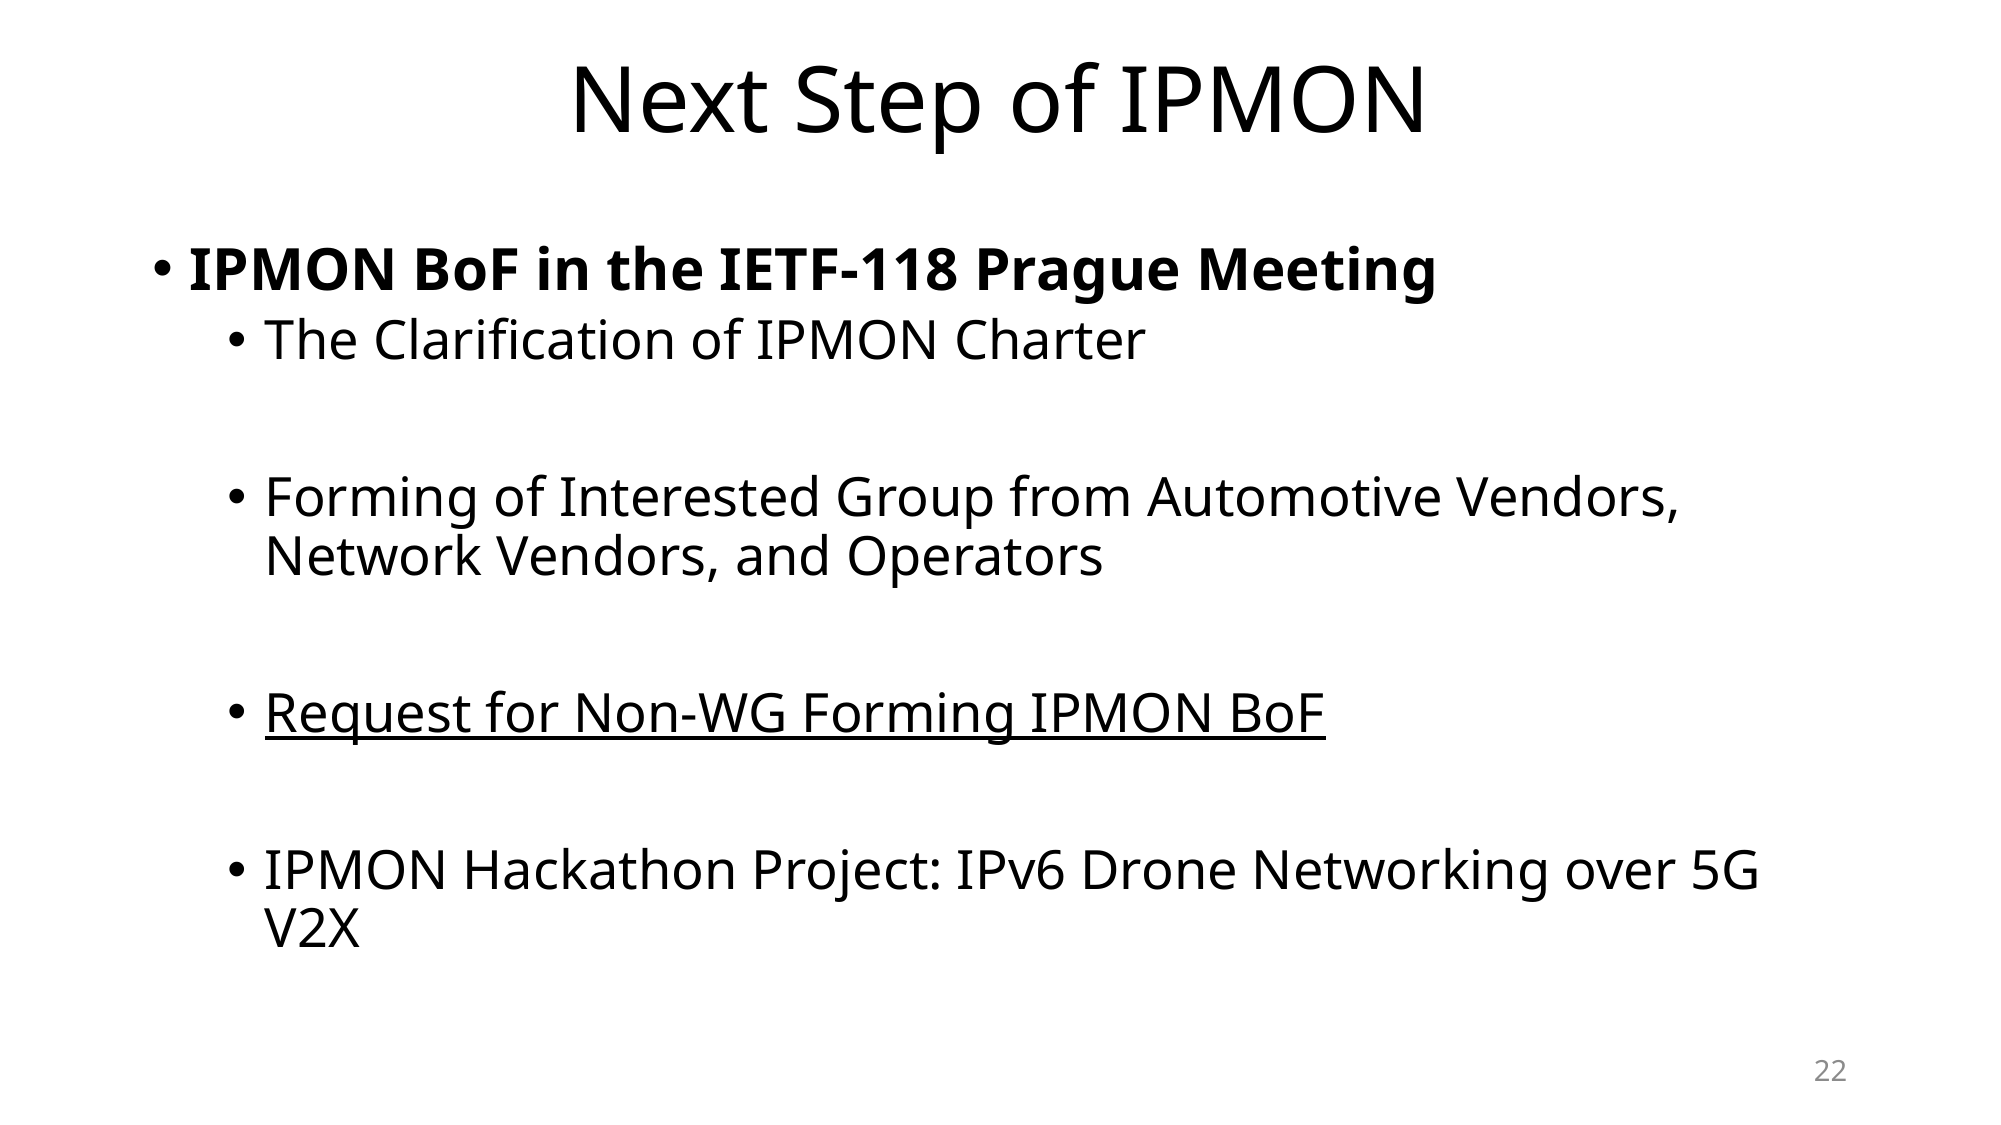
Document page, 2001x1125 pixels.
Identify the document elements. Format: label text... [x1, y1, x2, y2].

title Next Step of IPMON [137, 3, 1863, 203]
slide_number 22 [1412, 1042, 1863, 1103]
list IPMON BoF in the IETF-118 Prague Meeting The Clarification of IPMON Charter Forming of Interested Group from Automotive Vendors, Network Vendors, and Operators Request for Non-WG Forming IPMON BoF IPMON Hackathon Project: IPv6 Drone Networking over 5G V2X [137, 232, 1863, 1014]
